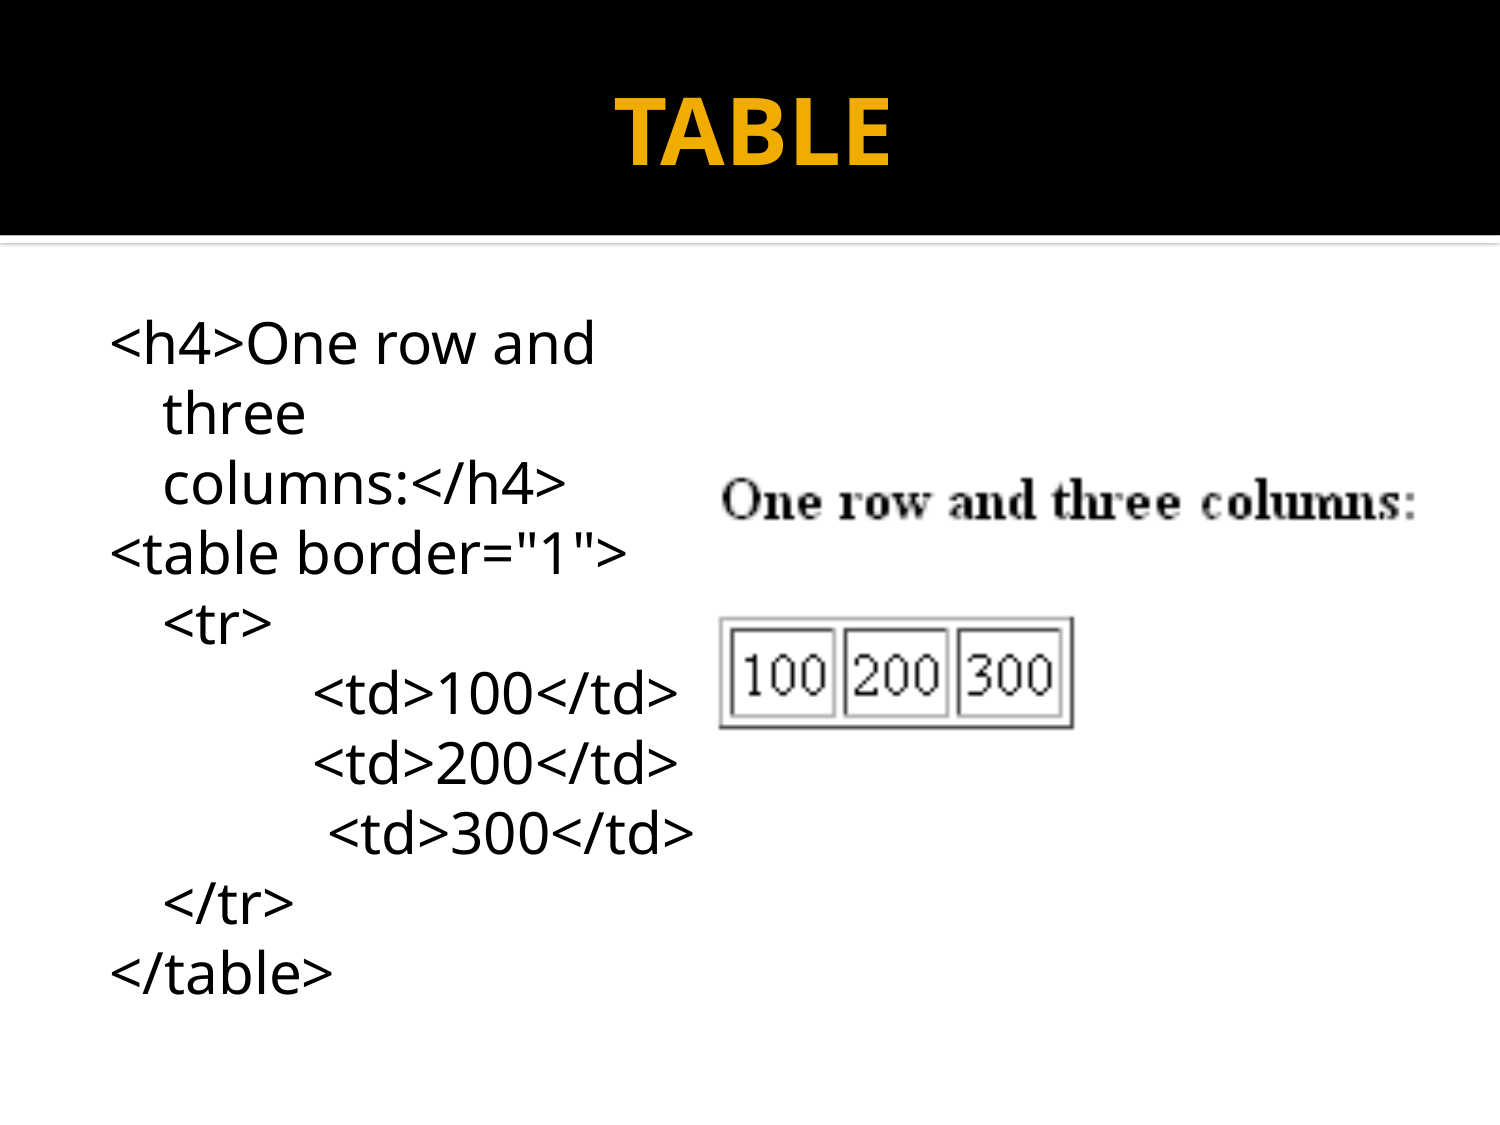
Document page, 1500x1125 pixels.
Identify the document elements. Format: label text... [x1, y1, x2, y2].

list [712, 424, 1425, 788]
title TABLE [75, 24, 1425, 231]
list <h4>One row and three columns:</h4> <table border="1"> <tr> <td>100</td> <td>200</td> <td>300</td> </tr> </table> [75, 290, 738, 1050]
